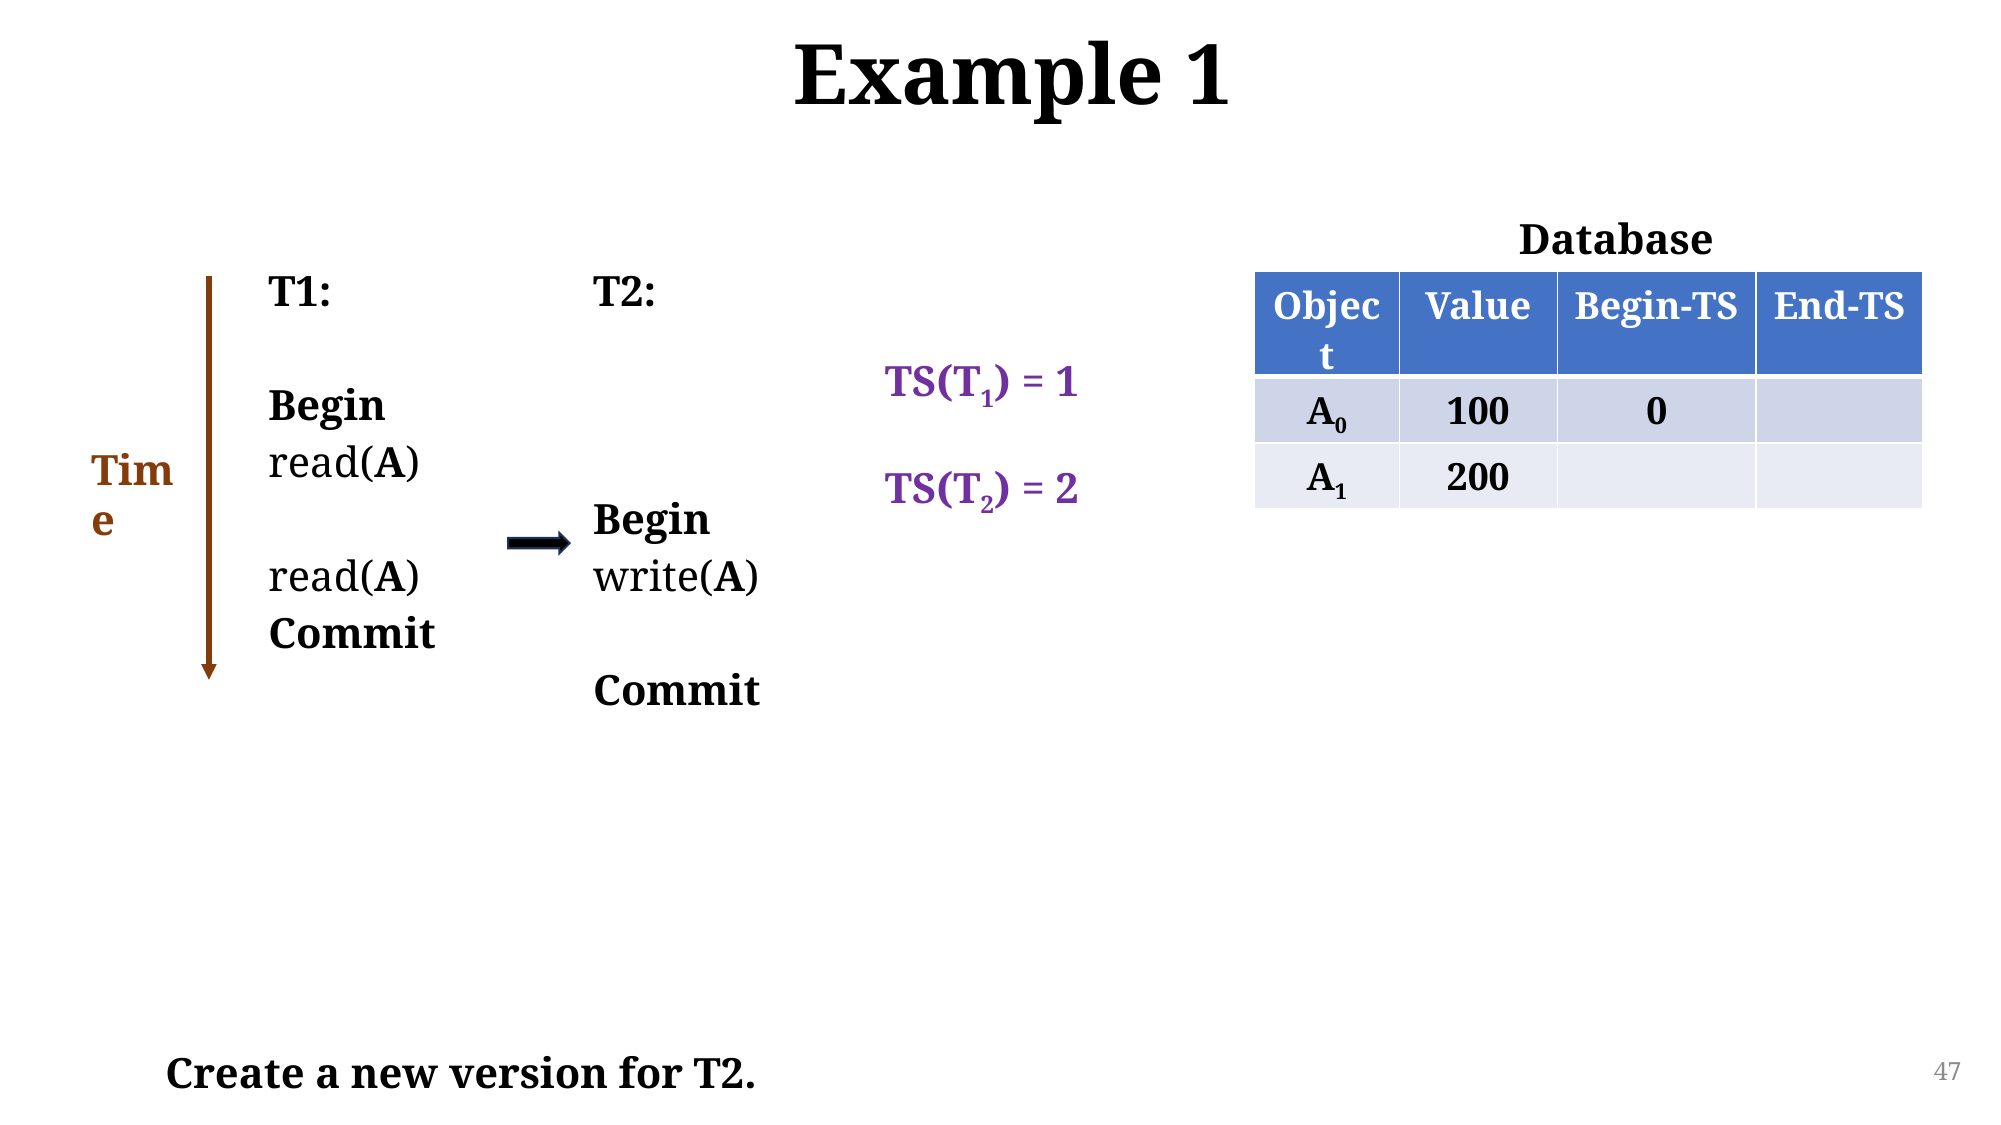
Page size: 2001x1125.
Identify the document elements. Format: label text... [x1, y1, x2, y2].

table_cell 100 [1400, 379, 1557, 442]
text_box Database [1503, 205, 1729, 271]
slide_number 47 [1526, 1042, 1977, 1103]
table_cell 200 [1400, 444, 1557, 508]
text_box [507, 530, 572, 556]
table_cell [1757, 379, 1922, 442]
table_cell [1757, 444, 1922, 508]
table_header End-TS [1757, 272, 1922, 374]
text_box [76, 275, 211, 680]
table_cell [1558, 444, 1755, 508]
table_header Value [1400, 272, 1557, 374]
table_header Begin-TS [1558, 272, 1755, 374]
table_cell 0 [1558, 379, 1755, 442]
table_header Object [1255, 272, 1399, 374]
table_cell A1 [1255, 444, 1399, 508]
title Example 1 [150, 3, 1876, 152]
table_header T2: Begin write(A) Commit [578, 254, 886, 758]
table_cell A0 [1255, 379, 1399, 442]
text_box Create a new version for T2. [150, 1039, 1125, 1105]
table_header T1: Begin read(A) read(A) Commit [253, 254, 578, 758]
text_box TS(T1) = 1 TS(T2) = 2 [870, 347, 1094, 527]
